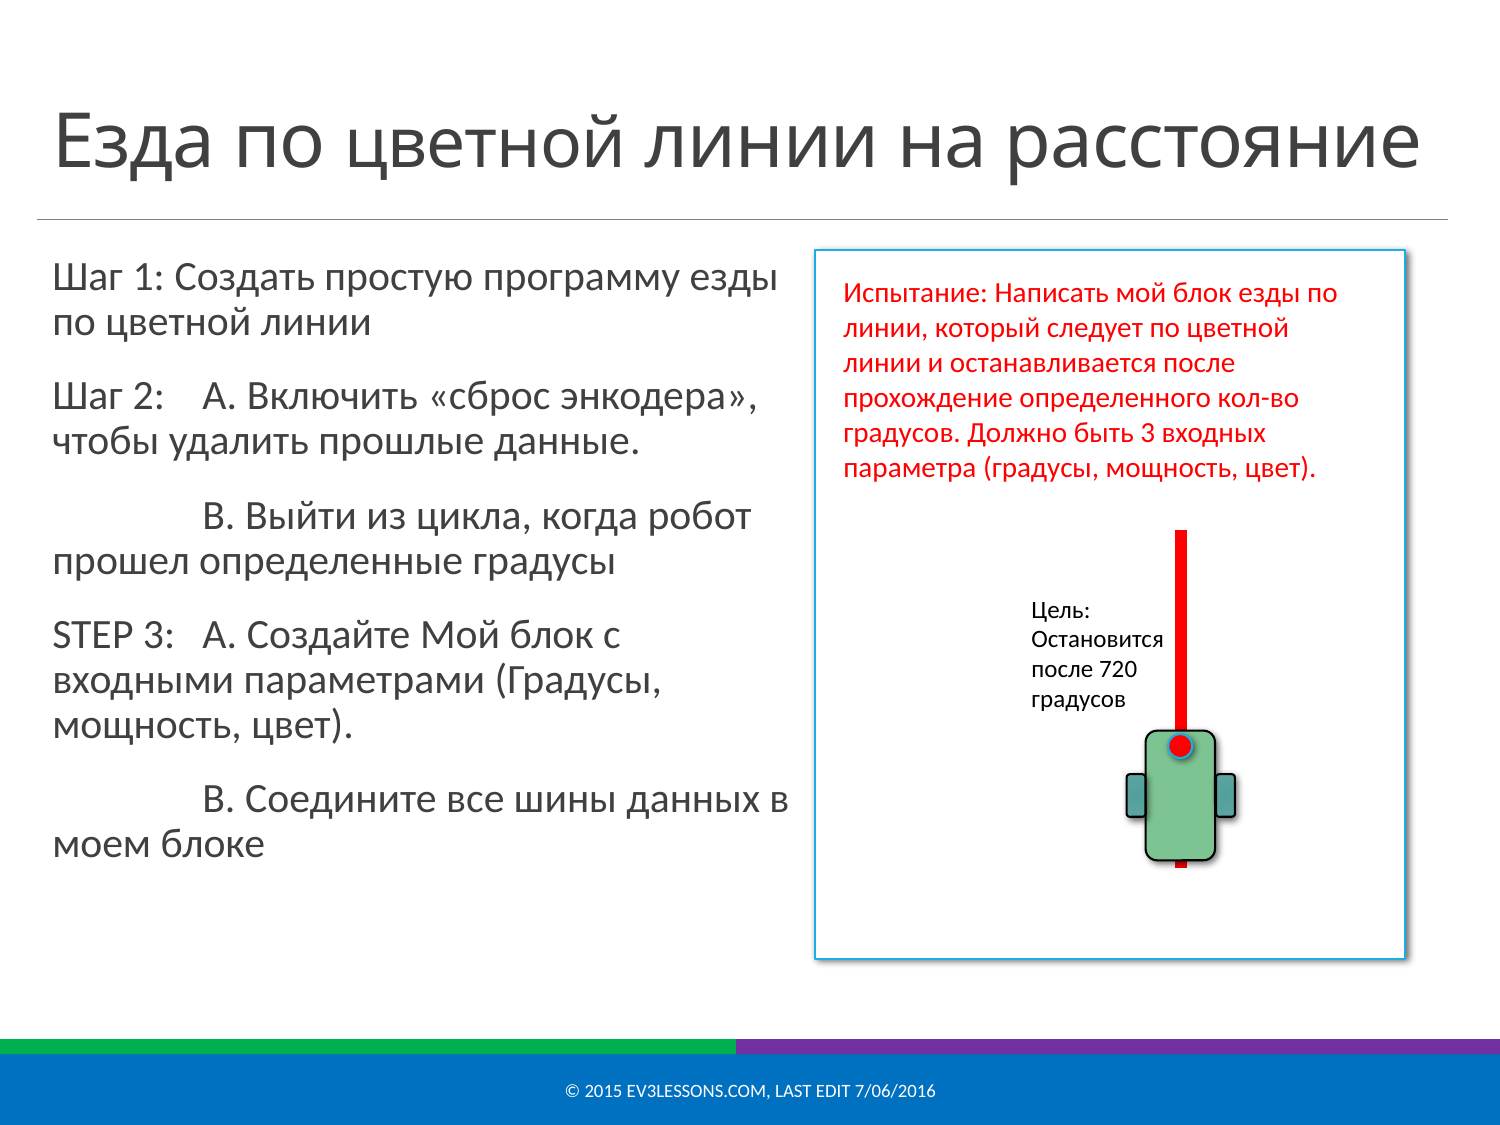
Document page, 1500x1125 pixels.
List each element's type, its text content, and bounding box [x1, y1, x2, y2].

text_box Испытание: Написать мой блок езды по линии, который следует по цветной линии и останавливается после прохождение определенного кол-во градусов. Должно быть 3 входных параметра (градусы, мощность, цвет). [828, 266, 1376, 491]
title Езда по цветной линии на расстояние [37, 47, 1448, 191]
list Шаг 1: Создать простую программу езды по цветной линии Шаг 2: A. Включить «сброс энкодера», чтобы удалить прошлые данные. B. Выйти из цикла, когда робот прошел определенные градусы STEP 3: A. Создайте Мой блок с входными параметрами (Градусы, мощность, цвет). B. Соедините все шины данных в моем блоке [37, 246, 792, 1011]
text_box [1126, 730, 1236, 861]
text_box Цель: Остановится после 720 градусов [1016, 585, 1177, 721]
text_box [814, 249, 1406, 960]
footer © 2015 EV3Lessons.com, Last edit 7/06/2016 [453, 1059, 1047, 1120]
